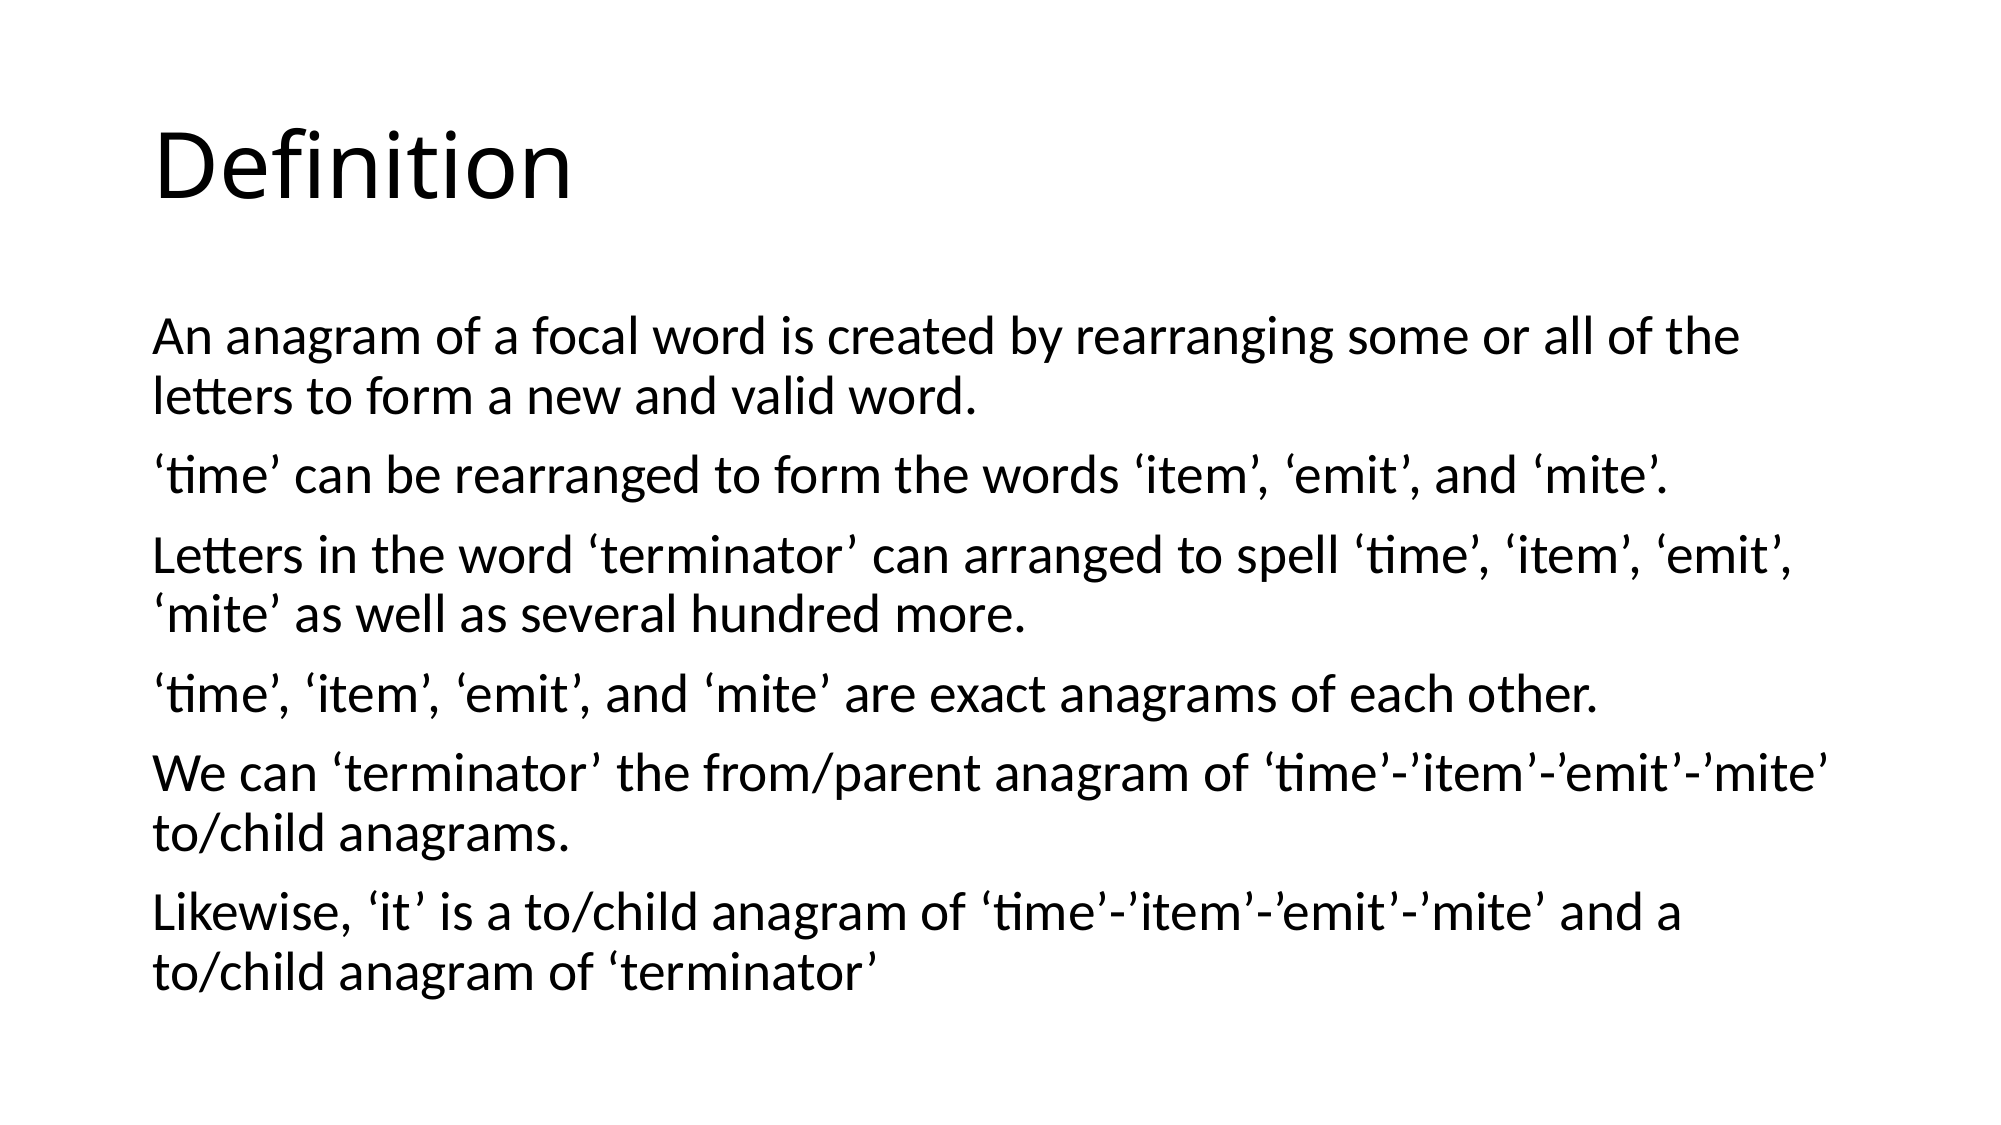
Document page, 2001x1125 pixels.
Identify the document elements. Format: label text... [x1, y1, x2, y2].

list An anagram of a focal word is created by rearranging some or all of the letters to form a new and valid word. ‘time’ can be rearranged to form the words ‘item’, ‘emit’, and ‘mite’. Letters in the word ‘terminator’ can arranged to spell ‘time’, ‘item’, ‘emit’, ‘mite’ as well as several hundred more. ‘time’, ‘item’, ‘emit’, and ‘mite’ are exact anagrams of each other. We can ‘terminator’ the from/parent anagram of ‘time’-’item’-’emit’-’mite’ to/child anagrams. Likewise, ‘it’ is a to/child anagram of ‘time’-’item’-’emit’-’mite’ and a to/child anagram of ‘terminator’ [137, 299, 1863, 1014]
title Definition [137, 59, 1863, 278]
